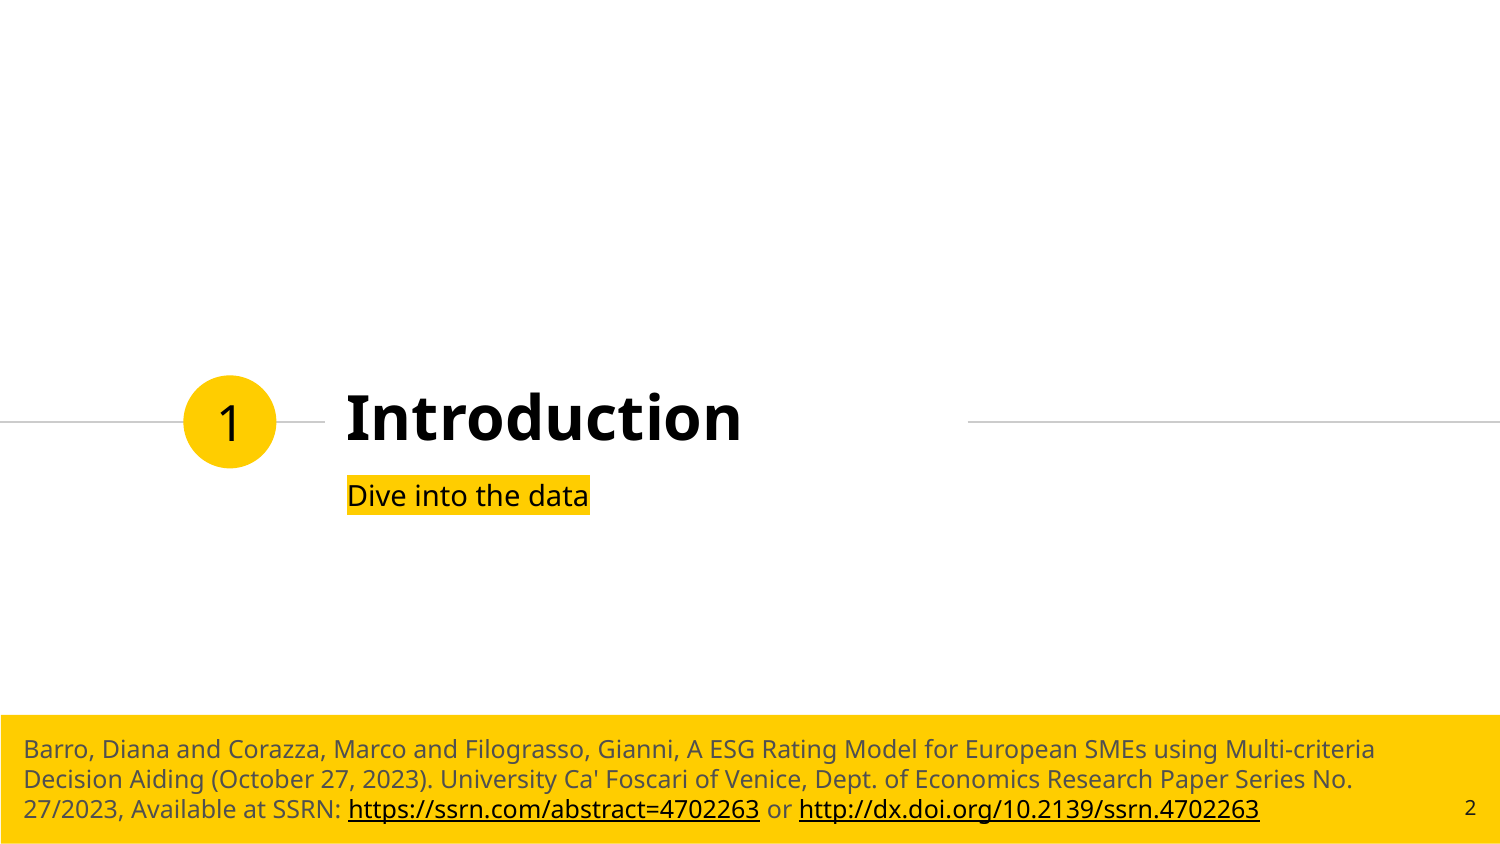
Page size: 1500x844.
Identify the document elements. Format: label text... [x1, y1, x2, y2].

text_box 1 [186, 375, 276, 468]
subtitle Dive into the data [331, 461, 1249, 591]
title Introduction [331, 277, 954, 461]
slide_number 2 [1401, 779, 1492, 844]
text_box Barro, Diana and Corazza, Marco and Filograsso, Gianni, A ESG Rating Model for European SMEs using Multi-criteria Decision Aiding (October 27, 2023). University Ca' Foscari of Venice, Dept. of Economics Research Paper Series No. 27/2023, Available at SSRN: https://ssrn.com/abstract=4702263 or http://dx.doi.org/10.2139/ssrn.4702263 [8, 726, 1410, 835]
text_box [0, 714, 1500, 844]
